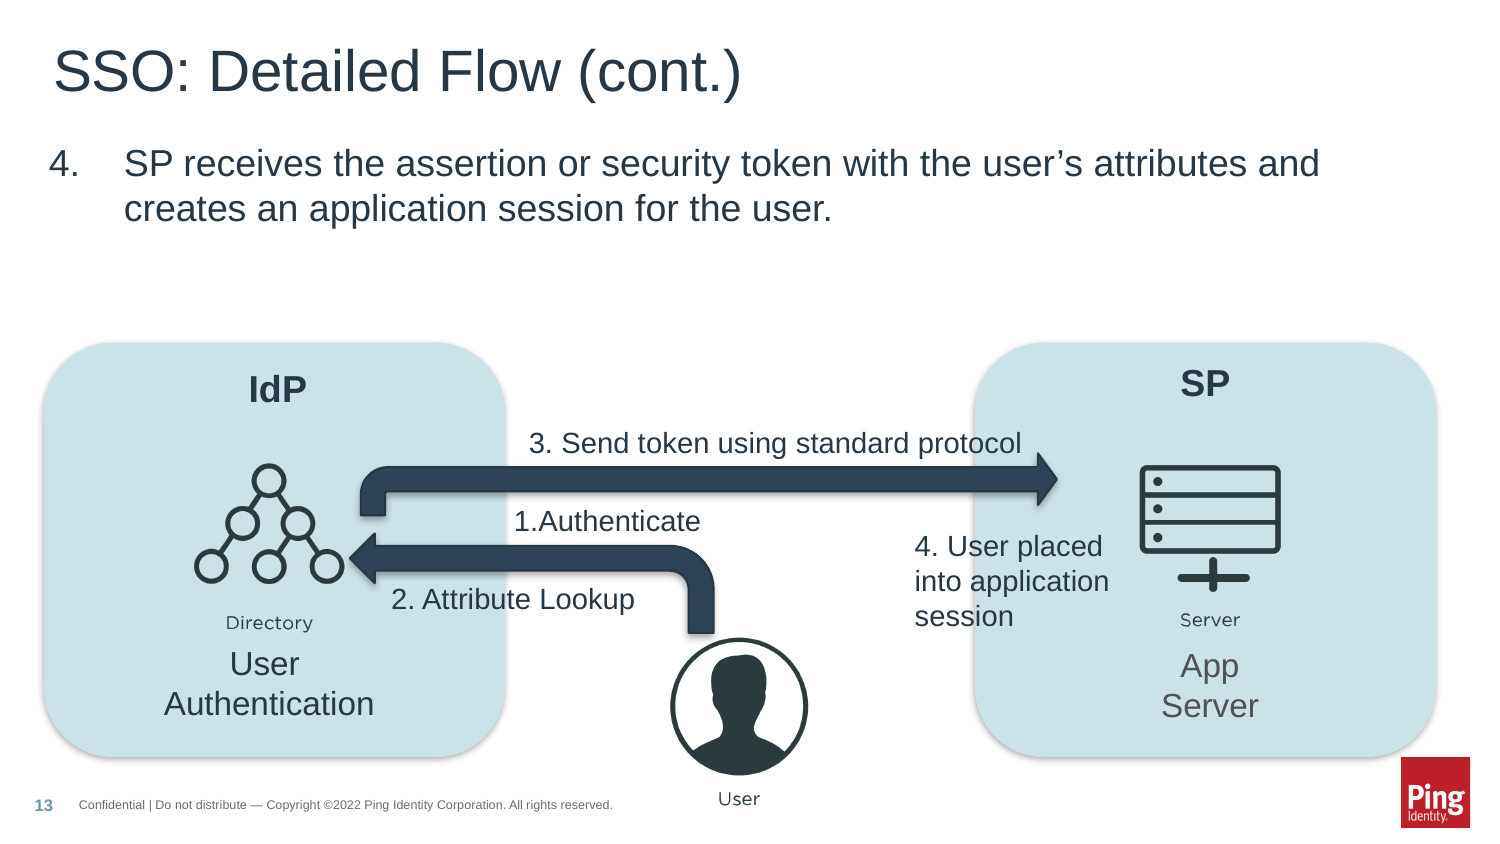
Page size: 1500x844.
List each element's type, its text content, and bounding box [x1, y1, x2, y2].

text_box SP receives the assertion or security token with the user’s attributes and creates an application session for the user. [33, 132, 1466, 237]
text_box [509, 466, 969, 493]
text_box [147, 422, 392, 732]
footer Confidential | Do not distribute — Copyright ©2022 Ping Identity Corporation. All rights reserved. [63, 782, 622, 828]
text_box 2. Attribute Lookup [509, 572, 676, 623]
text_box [1097, 420, 1323, 734]
text_box 4. User placed into application session [899, 520, 969, 640]
text_box 1.Authenticate [510, 500, 755, 545]
text_box 3. Send token using standard protocol [514, 417, 969, 468]
title SSO: Detailed Flow (cont.) [0, 0, 1500, 137]
text_box [509, 545, 715, 598]
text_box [974, 342, 1437, 758]
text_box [43, 342, 506, 758]
picture [626, 599, 853, 826]
slide_number 13 [23, 786, 63, 823]
